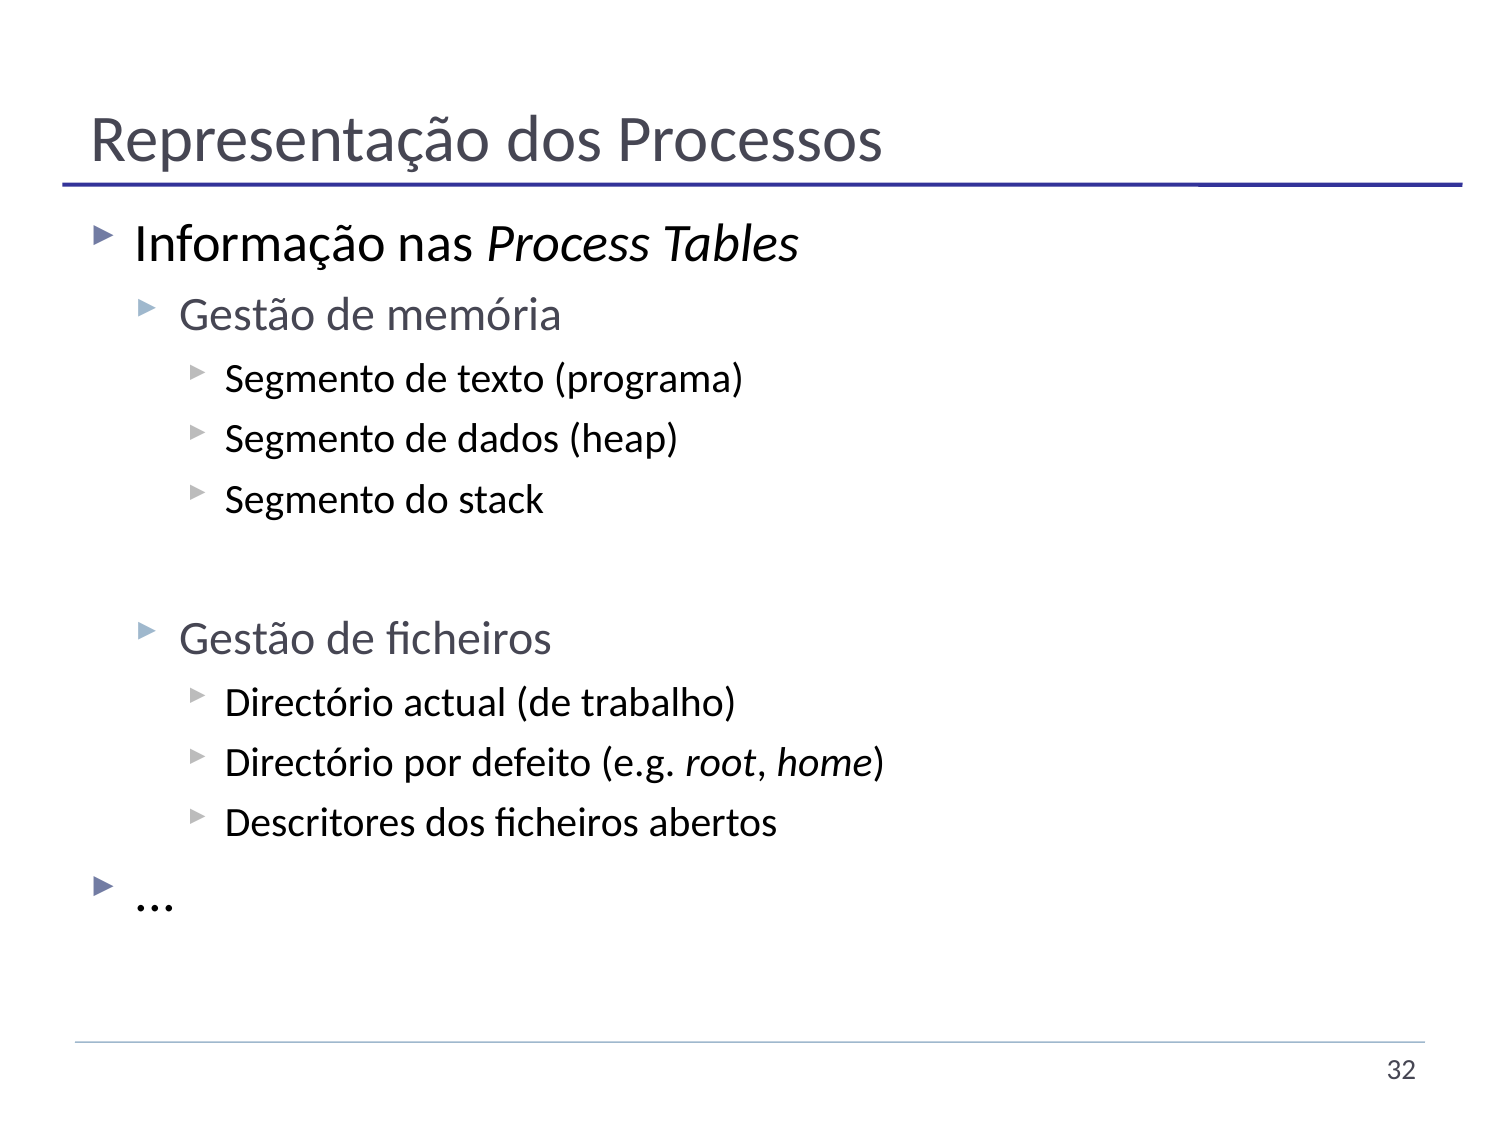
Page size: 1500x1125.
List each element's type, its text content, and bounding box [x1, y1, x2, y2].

slide_number 32 [1104, 1042, 1432, 1103]
list Informação nas Process Tables Gestão de memória Segmento de texto (programa) Segmento de dados (heap) Segmento do stack Gestão de ficheiros Directório actual (de trabalho) Directório por defeito (e.g. root, home) Descritores dos ficheiros abertos ... [75, 200, 1425, 1010]
title Representação dos Processos [75, 19, 1425, 183]
